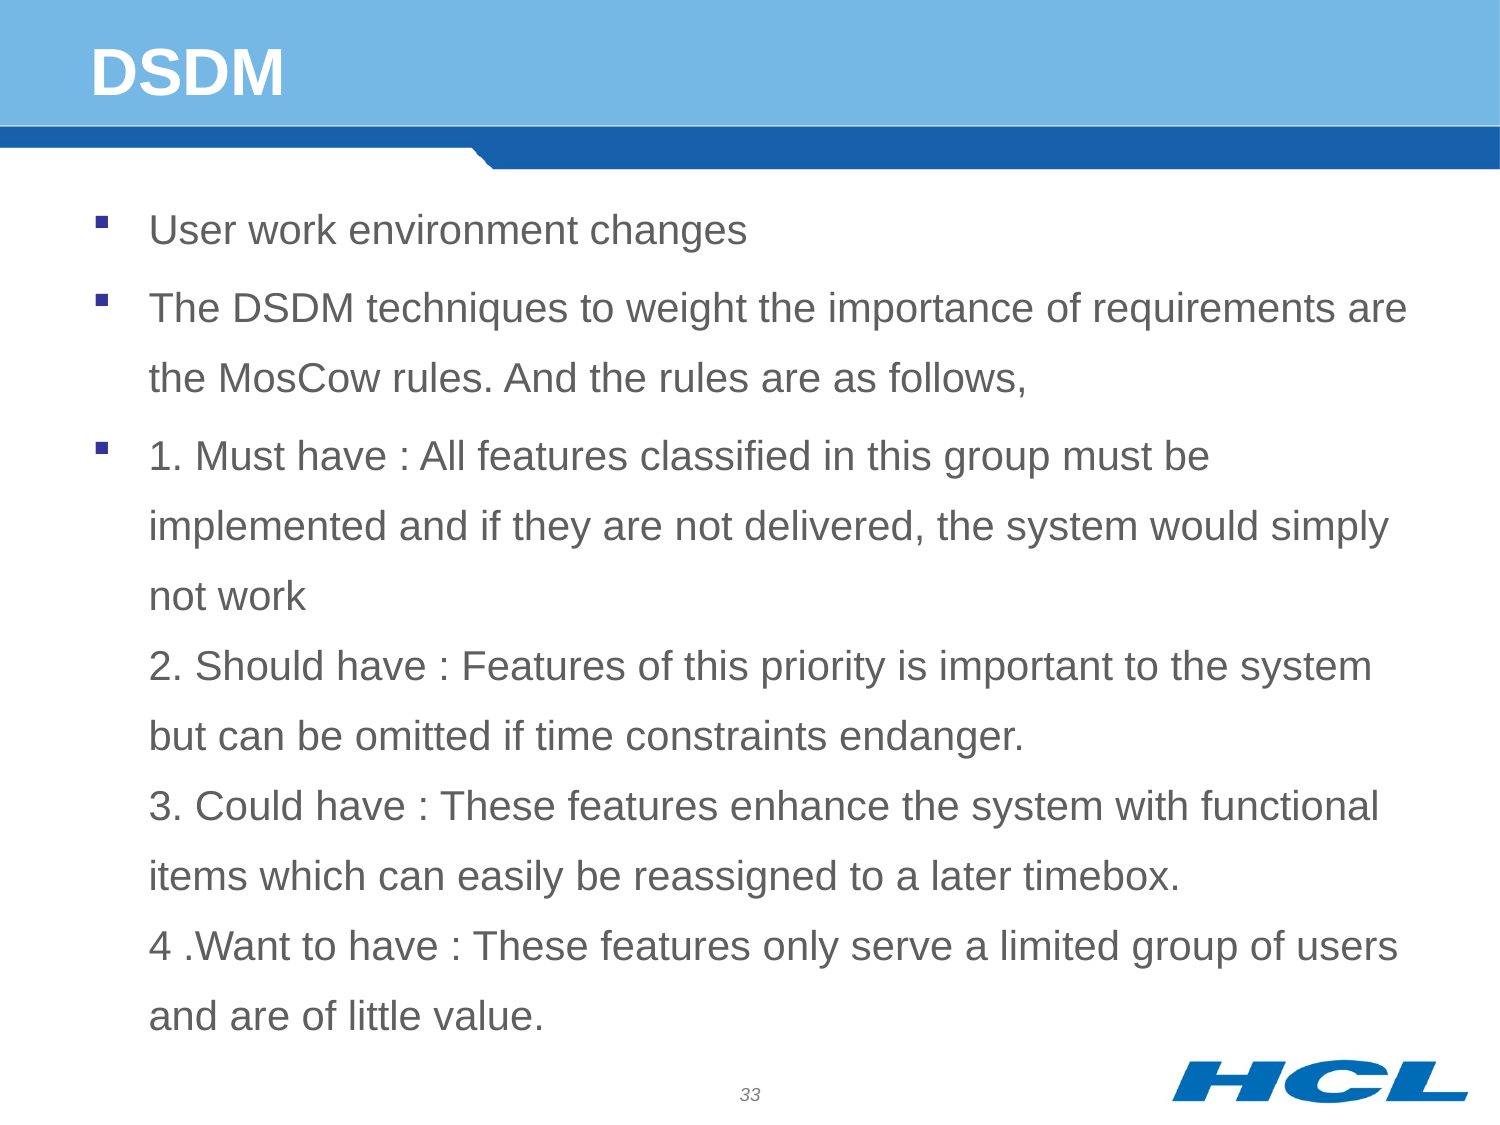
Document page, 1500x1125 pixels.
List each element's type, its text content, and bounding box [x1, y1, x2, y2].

picture [0, 0, 1500, 188]
list User work environment changes The DSDM techniques to weight the importance of requirements are the MosCow rules. And the rules are as follows, 1. Must have : All features classified in this group must be implemented and if they are not delivered, the system would simply not work 2. Should have : Features of this priority is important to the system but can be omitted if time constraints endanger. 3. Could have : These features enhance the system with functional items which can easily be reassigned to a later timebox. 4 .Want to have : These features only serve a limited group of users and are of little value. [77, 174, 1428, 918]
slide_number 33 [574, 1074, 926, 1115]
picture [1140, 1050, 1500, 1109]
title DSDM [74, 0, 1426, 138]
